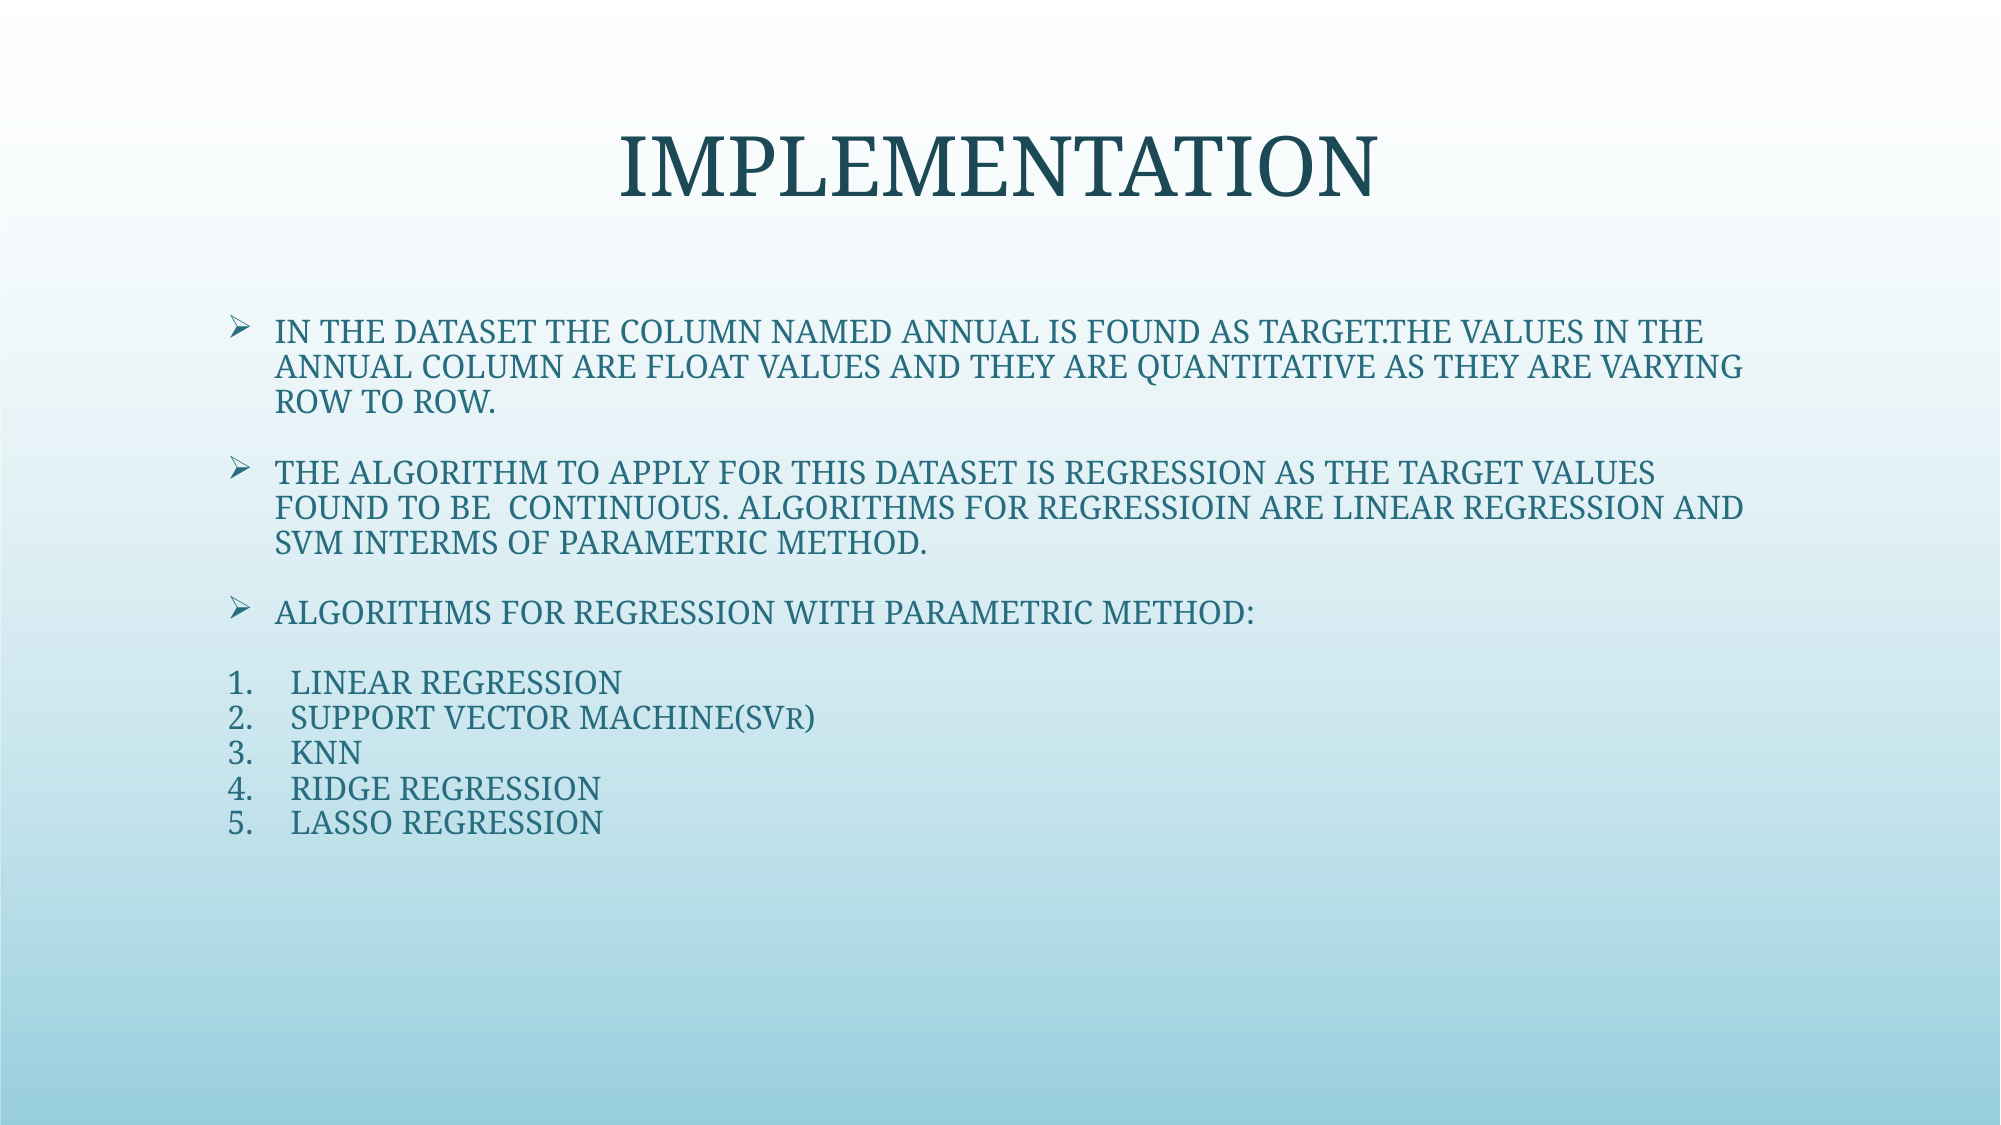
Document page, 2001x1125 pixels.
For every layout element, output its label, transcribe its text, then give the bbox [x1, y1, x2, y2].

title IMPLEMENTATION [212, 91, 1788, 222]
list In the dataset the column named Annual is found as target.the values in the annual column are float values and they are quantitative as they are varying row to row. The algorithm to apply for this dataset is REGRESSION as the target values found to be continuous. algorithms for regressioin are linear regression and svm interms of parametric method. Algorithms for regression with parametric method: Linear regression Support vector machine(svR) KNN RIDGE REGRESSION LASSO REGRESSION [212, 308, 1788, 892]
